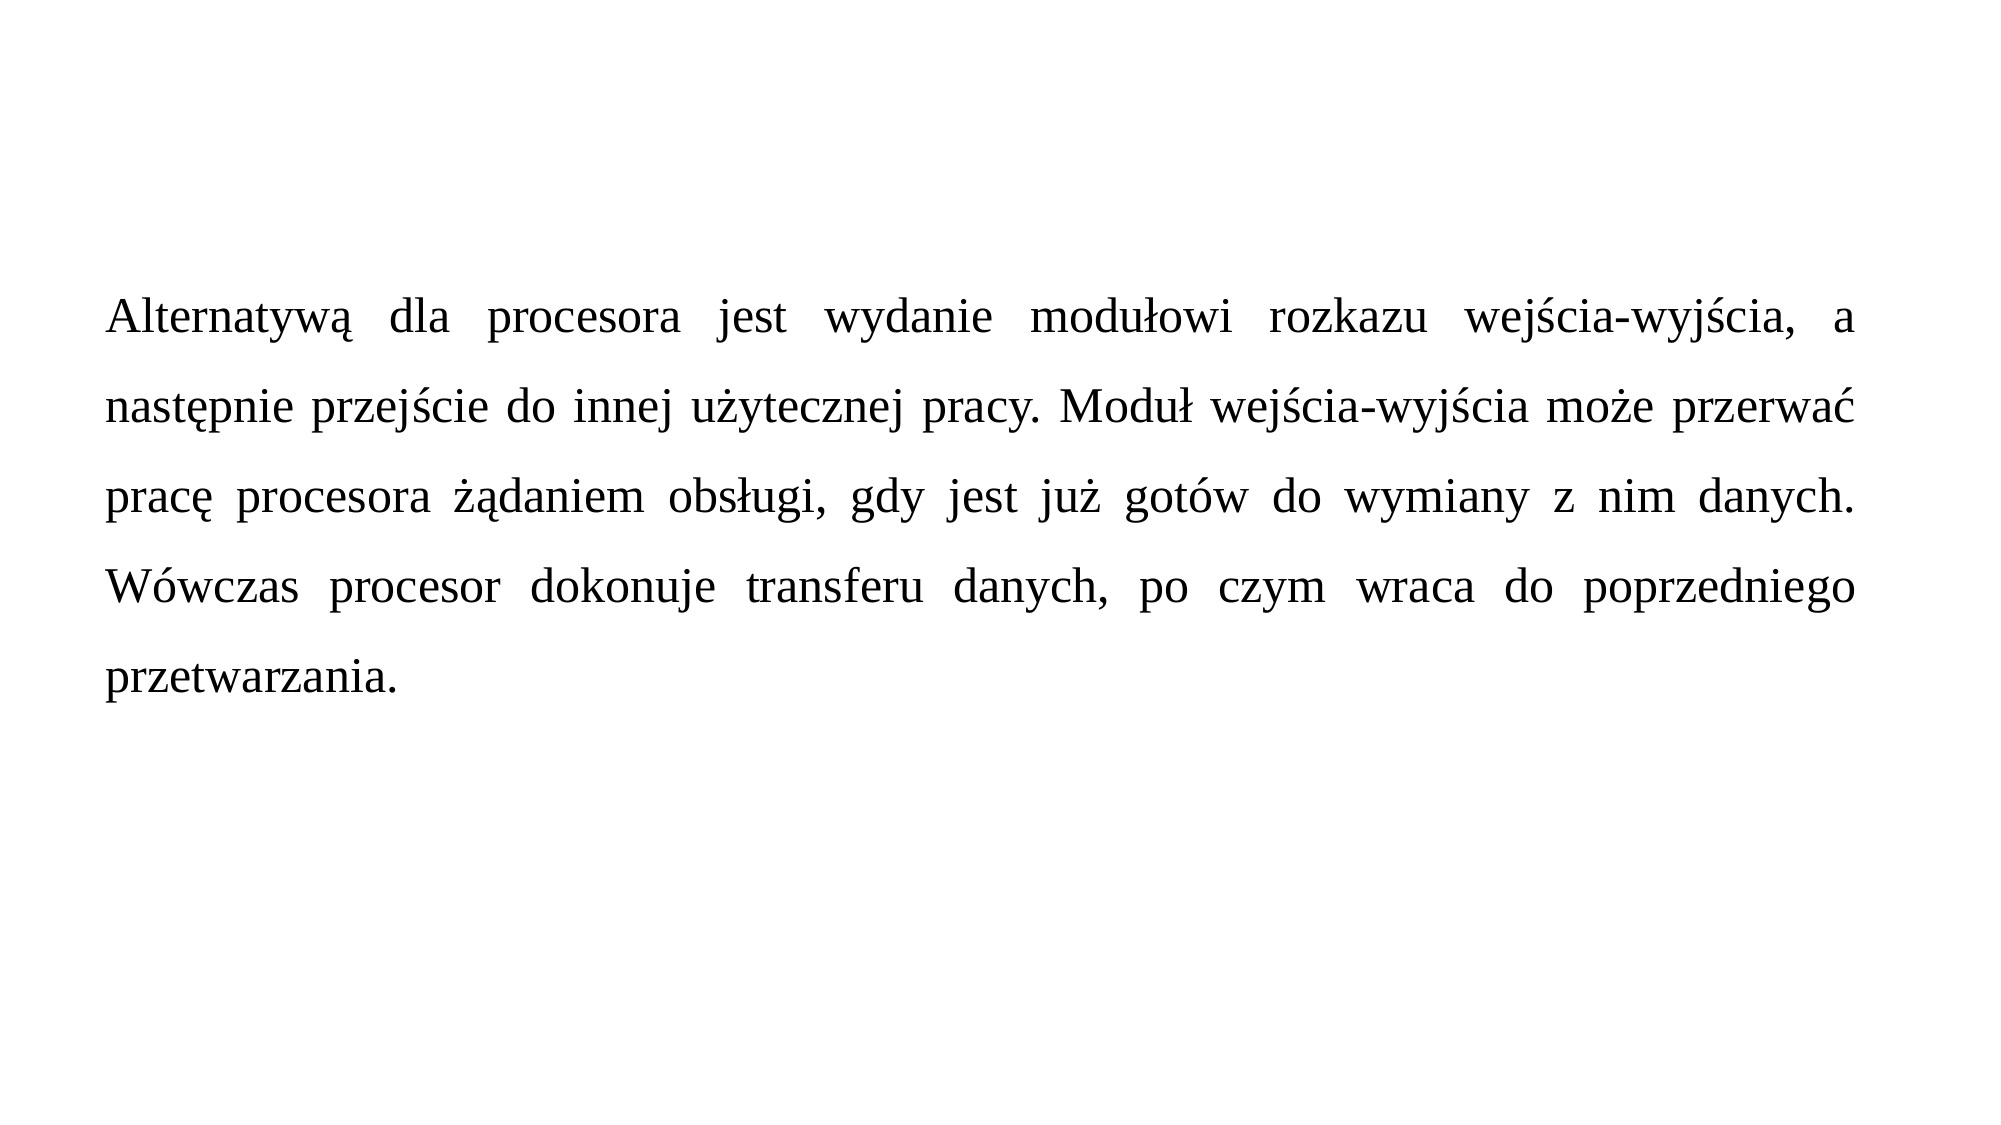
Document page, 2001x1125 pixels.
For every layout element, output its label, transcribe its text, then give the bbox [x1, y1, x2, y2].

text_box Alternatywą dla procesora jest wydanie modułowi rozkazu wejścia-wyjścia, a następnie przejście do innej użytecznej pracy. Moduł wejścia-wyjścia może przerwać pracę procesora żądaniem obsługi, gdy jest już gotów do wymiany z nim danych. Wówczas procesor dokonuje transferu danych, po czym wraca do poprzedniego przetwarzania. [90, 245, 1872, 710]
